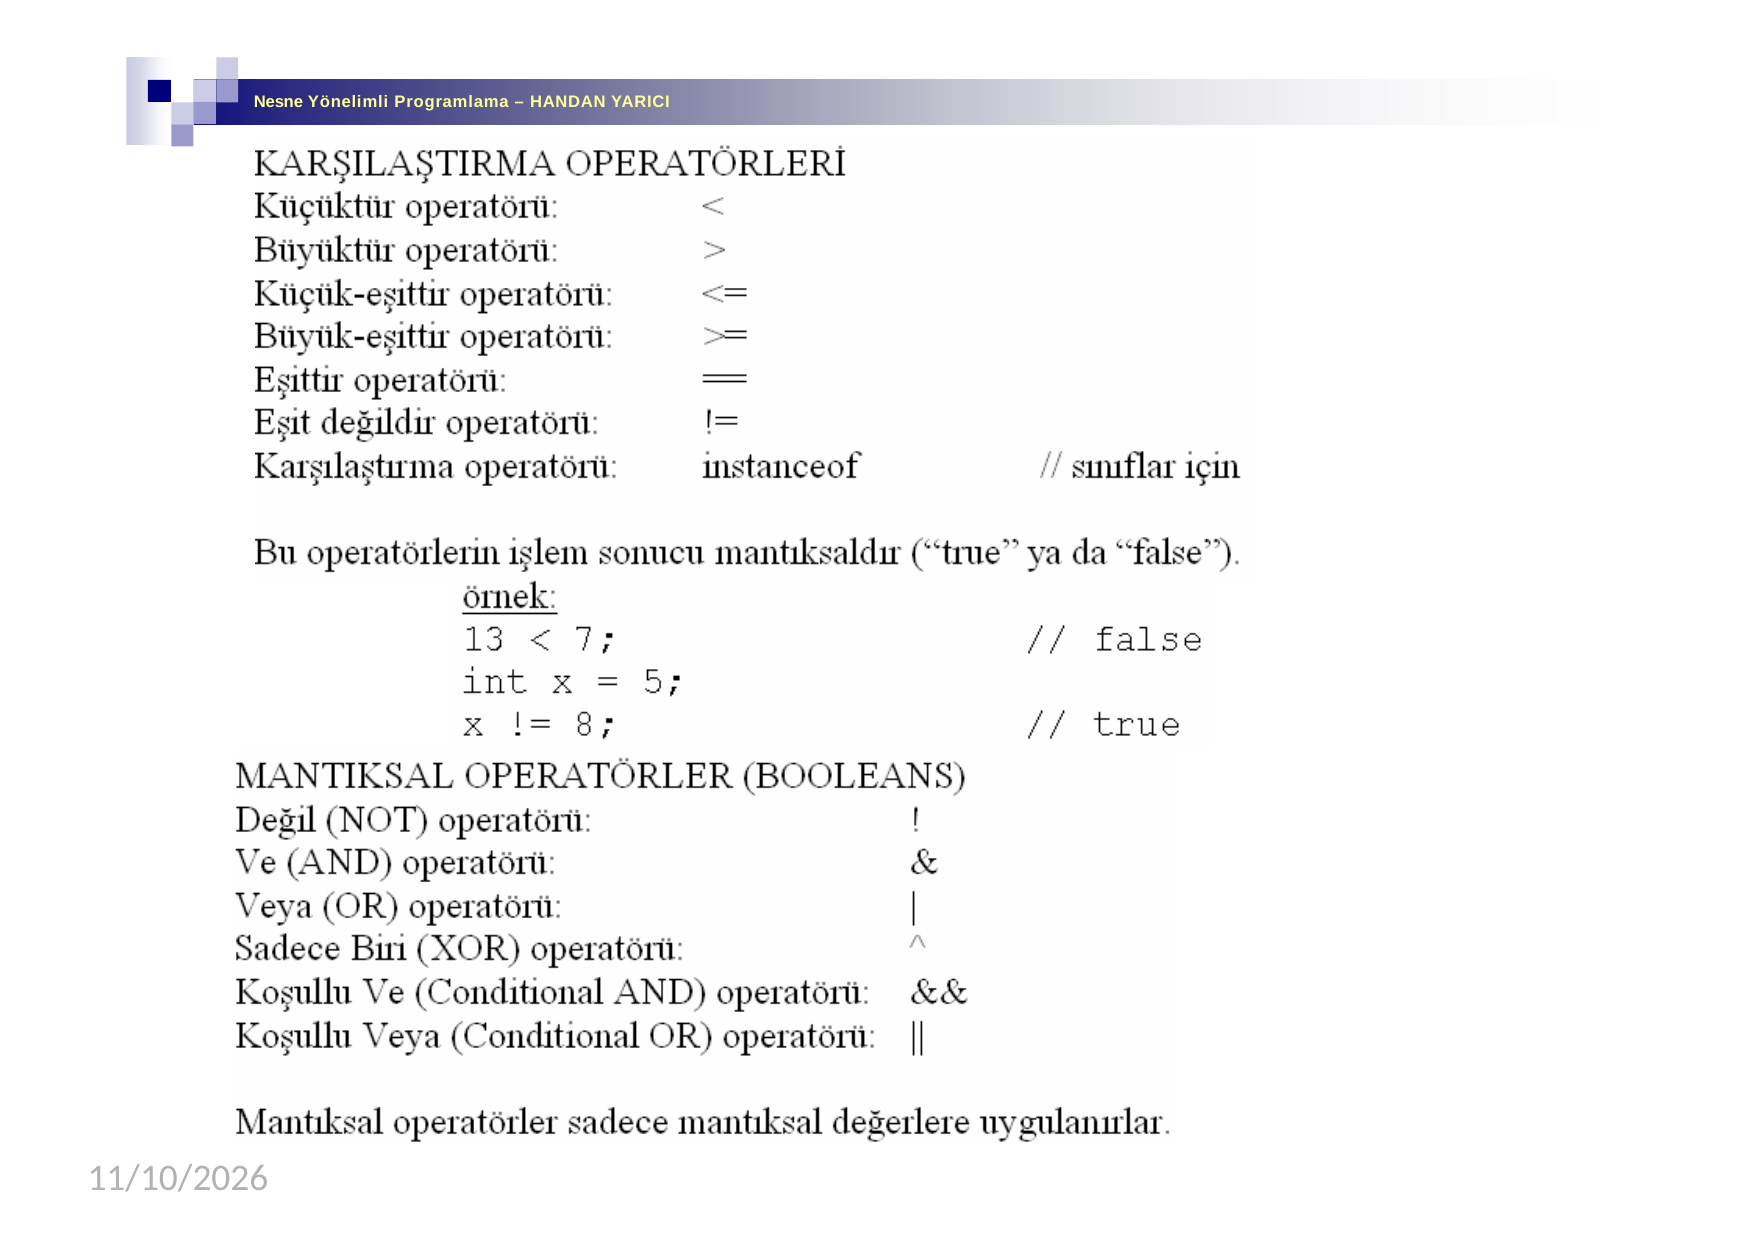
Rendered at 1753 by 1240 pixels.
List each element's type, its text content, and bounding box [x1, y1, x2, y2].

picture [194, 79, 1600, 125]
text_box [235, 749, 1174, 1145]
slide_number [87, 1152, 491, 1215]
picture [126, 57, 172, 145]
text_box Nesne Yönelimli Programlama – HANDAN YARICI [251, 89, 889, 112]
text_box [255, 135, 1256, 580]
text_box [450, 572, 1210, 750]
